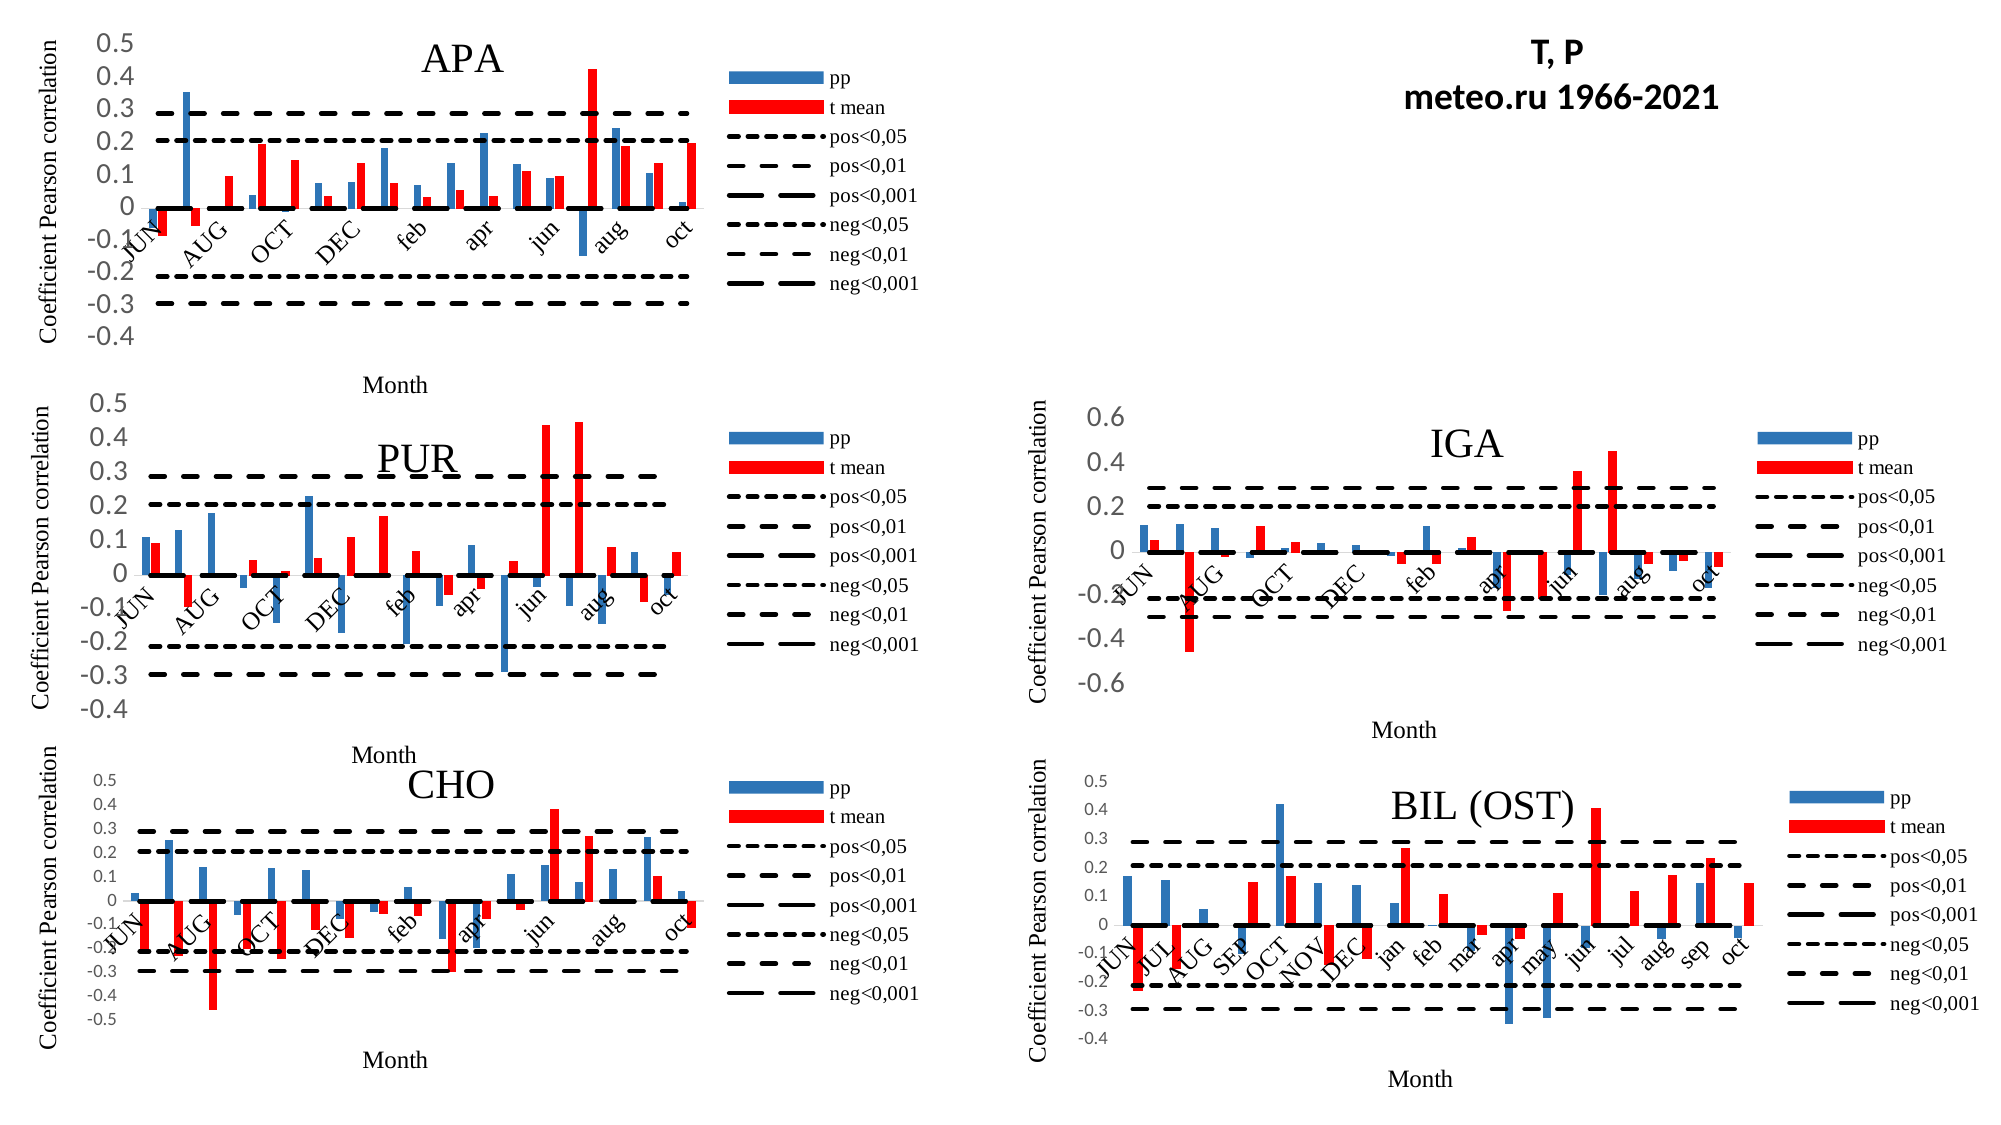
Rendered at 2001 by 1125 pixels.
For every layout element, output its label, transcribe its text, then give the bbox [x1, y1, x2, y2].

chart [0, 0, 940, 1106]
chart [989, 306, 2000, 1125]
text_box T, P meteo.ru 1966-2021 [1189, 19, 1925, 125]
